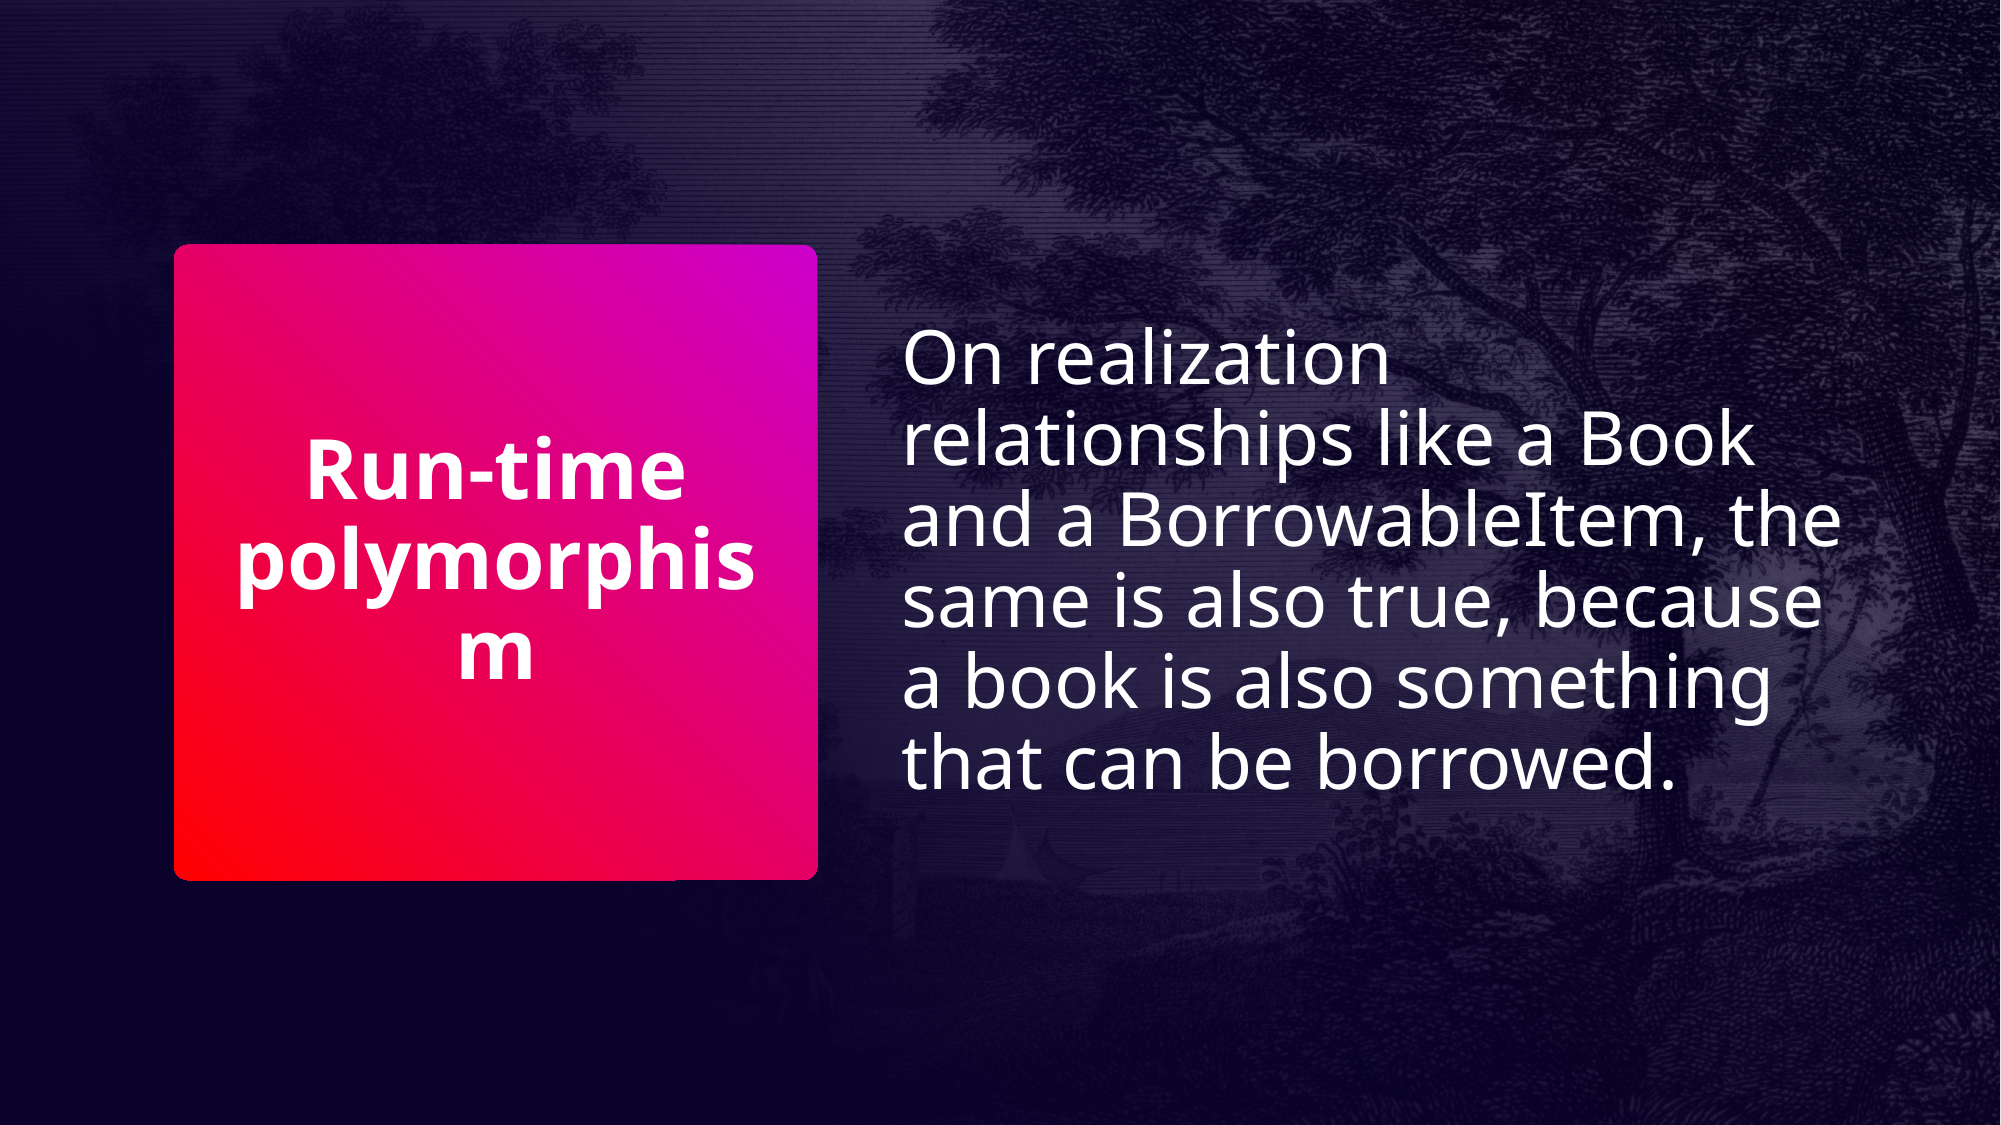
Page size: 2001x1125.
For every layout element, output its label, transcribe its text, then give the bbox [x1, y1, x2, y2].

list On realization relationships like a Book and a BorrowableItem, the same is also true, because a book is also something that can be borrowed. [886, 142, 1875, 983]
title Run-time polymorphism [199, 279, 793, 846]
